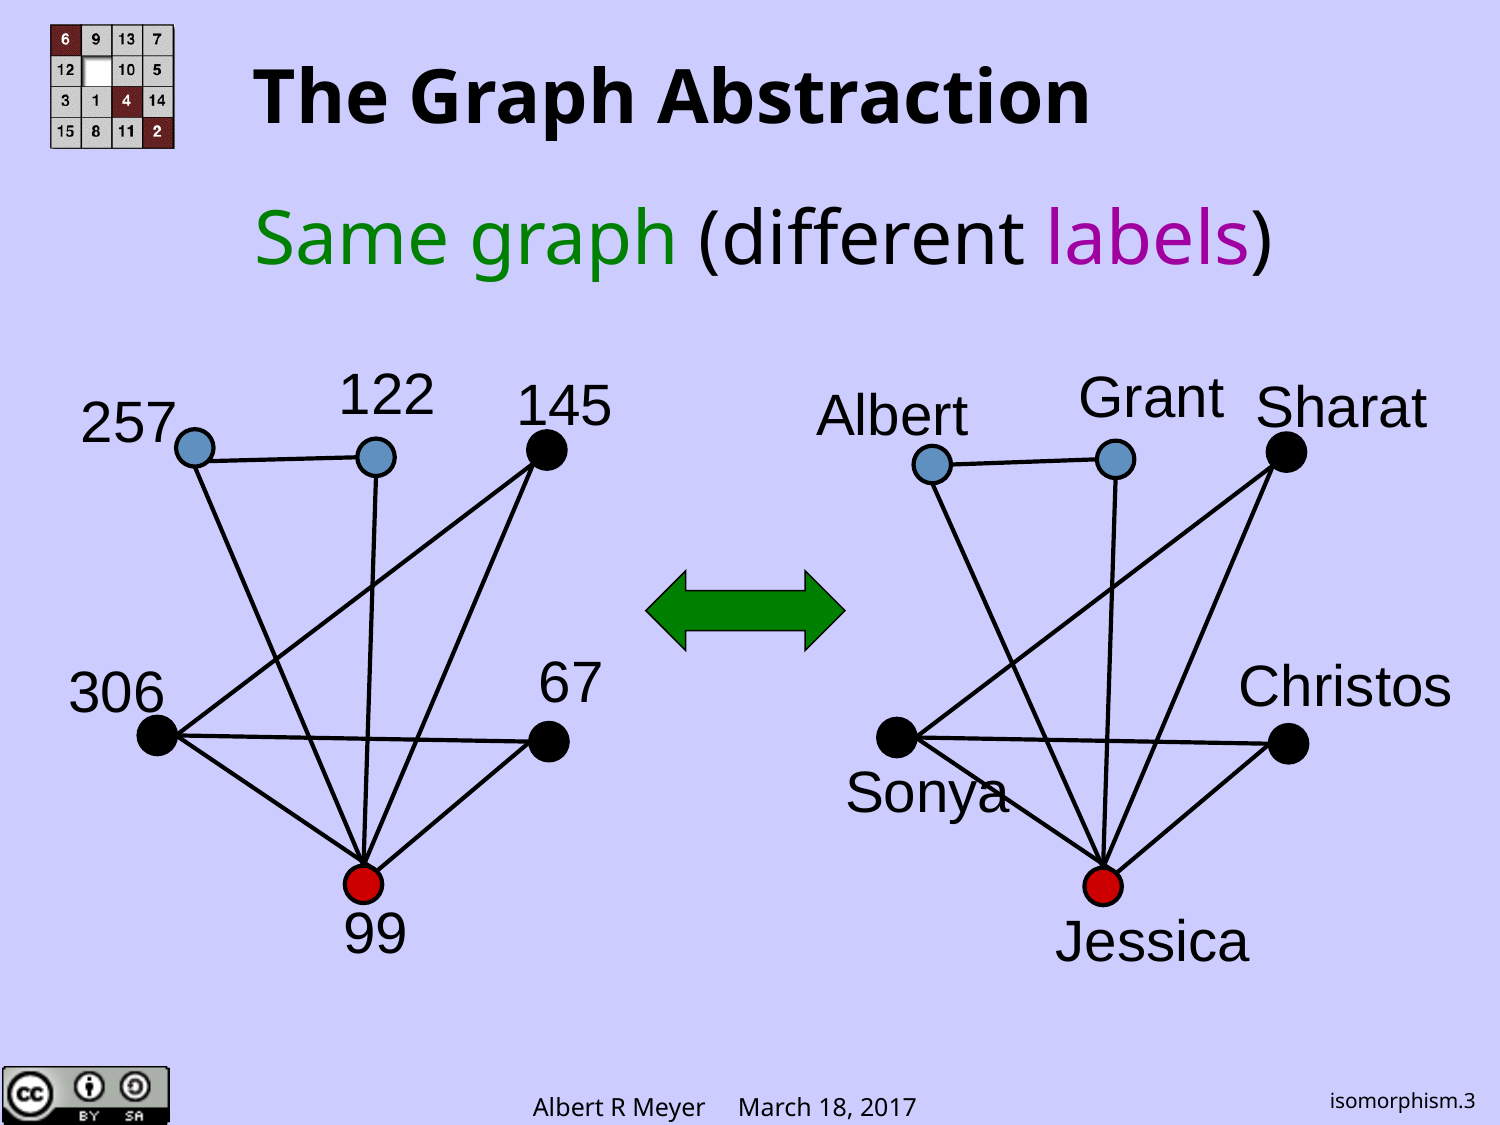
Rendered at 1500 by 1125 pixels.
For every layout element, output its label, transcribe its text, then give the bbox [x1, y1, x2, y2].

text_box Same graph (different labels) [239, 188, 1288, 288]
picture [50, 24, 175, 149]
slide_number isomorphism.3 [1247, 1079, 1491, 1121]
title The Graph Abstraction [237, 0, 1476, 188]
picture [2, 1066, 170, 1125]
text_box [800, 351, 1469, 982]
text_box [52, 348, 630, 974]
text_box [645, 570, 795, 651]
